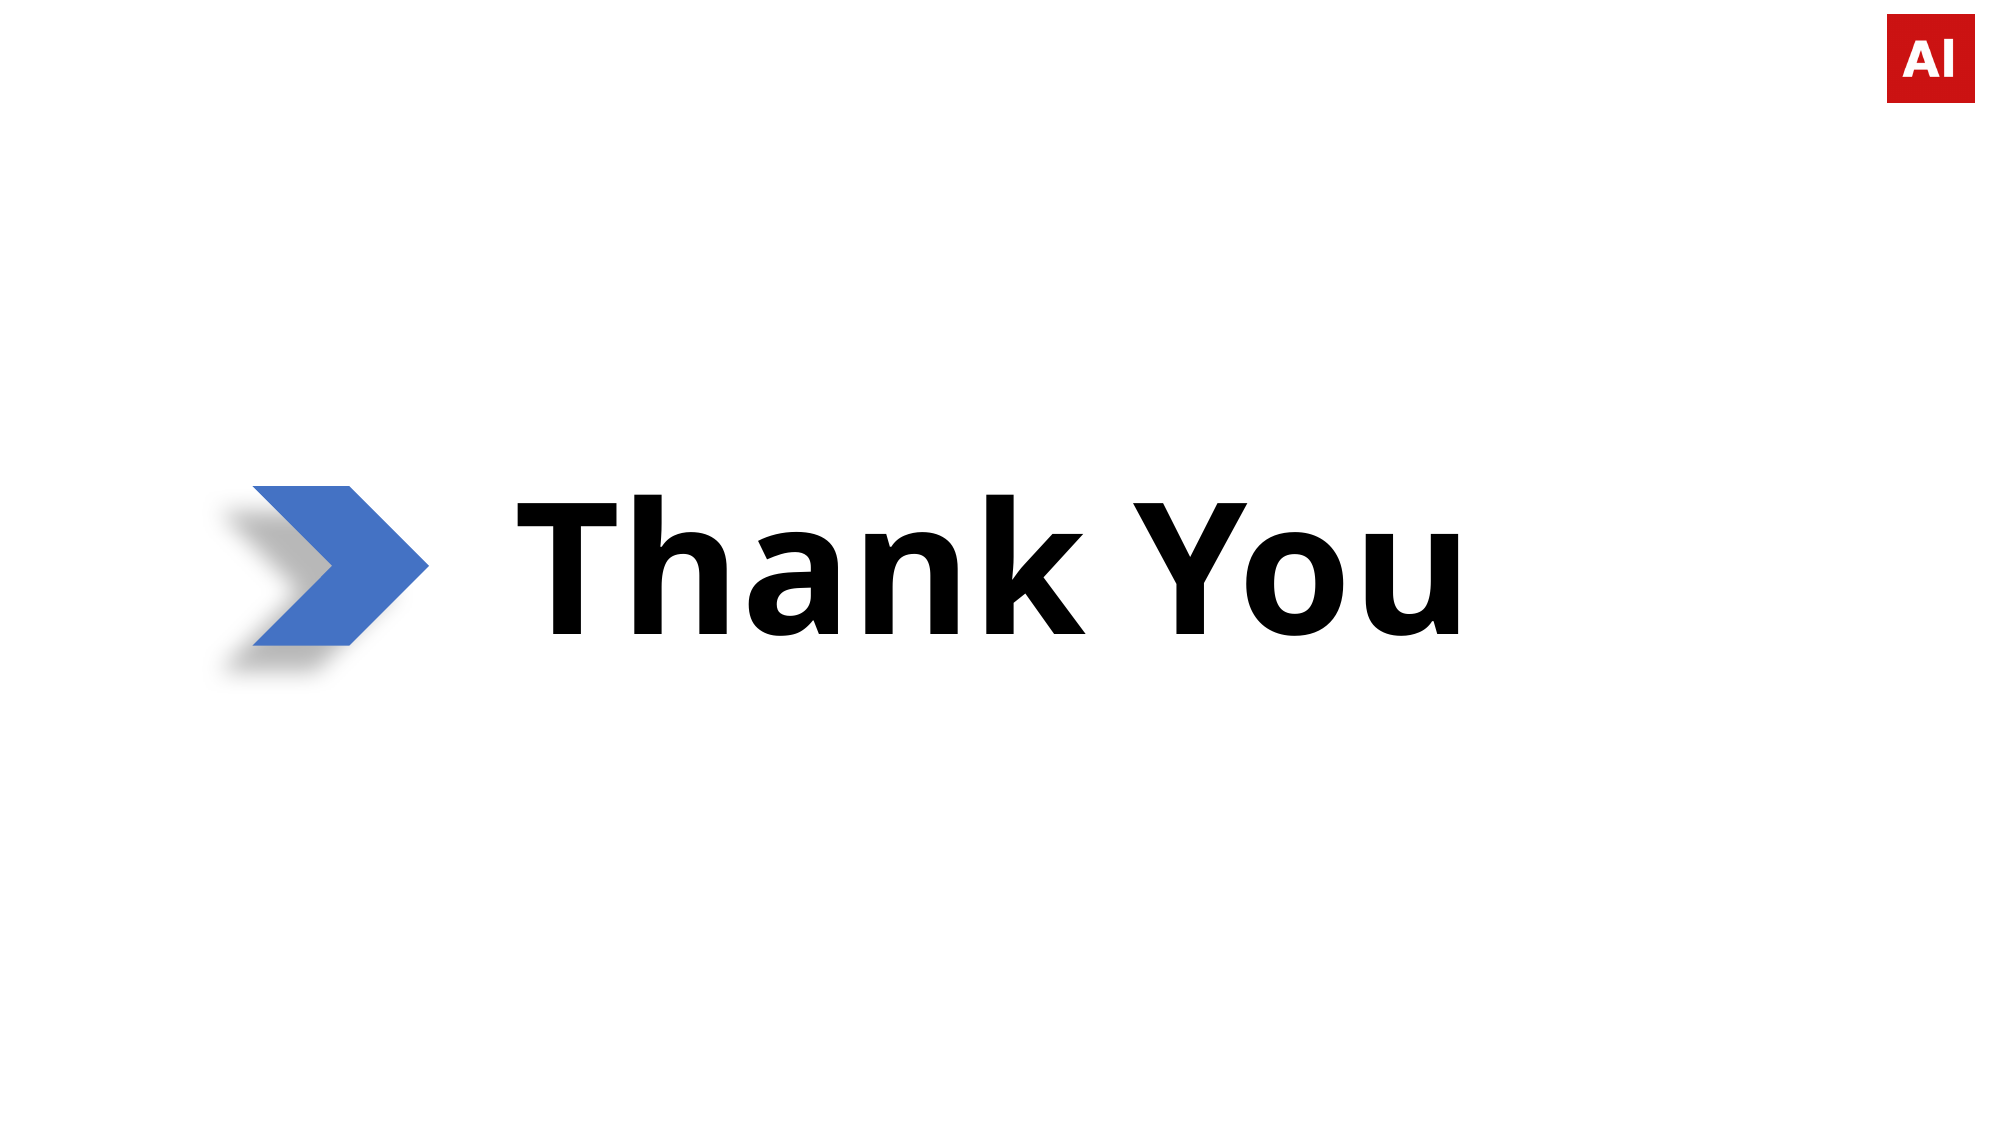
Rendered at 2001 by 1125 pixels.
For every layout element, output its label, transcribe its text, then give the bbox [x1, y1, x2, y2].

text_box [249, 485, 431, 647]
text_box Thank You [500, 443, 1500, 1119]
picture [1887, 14, 1975, 103]
